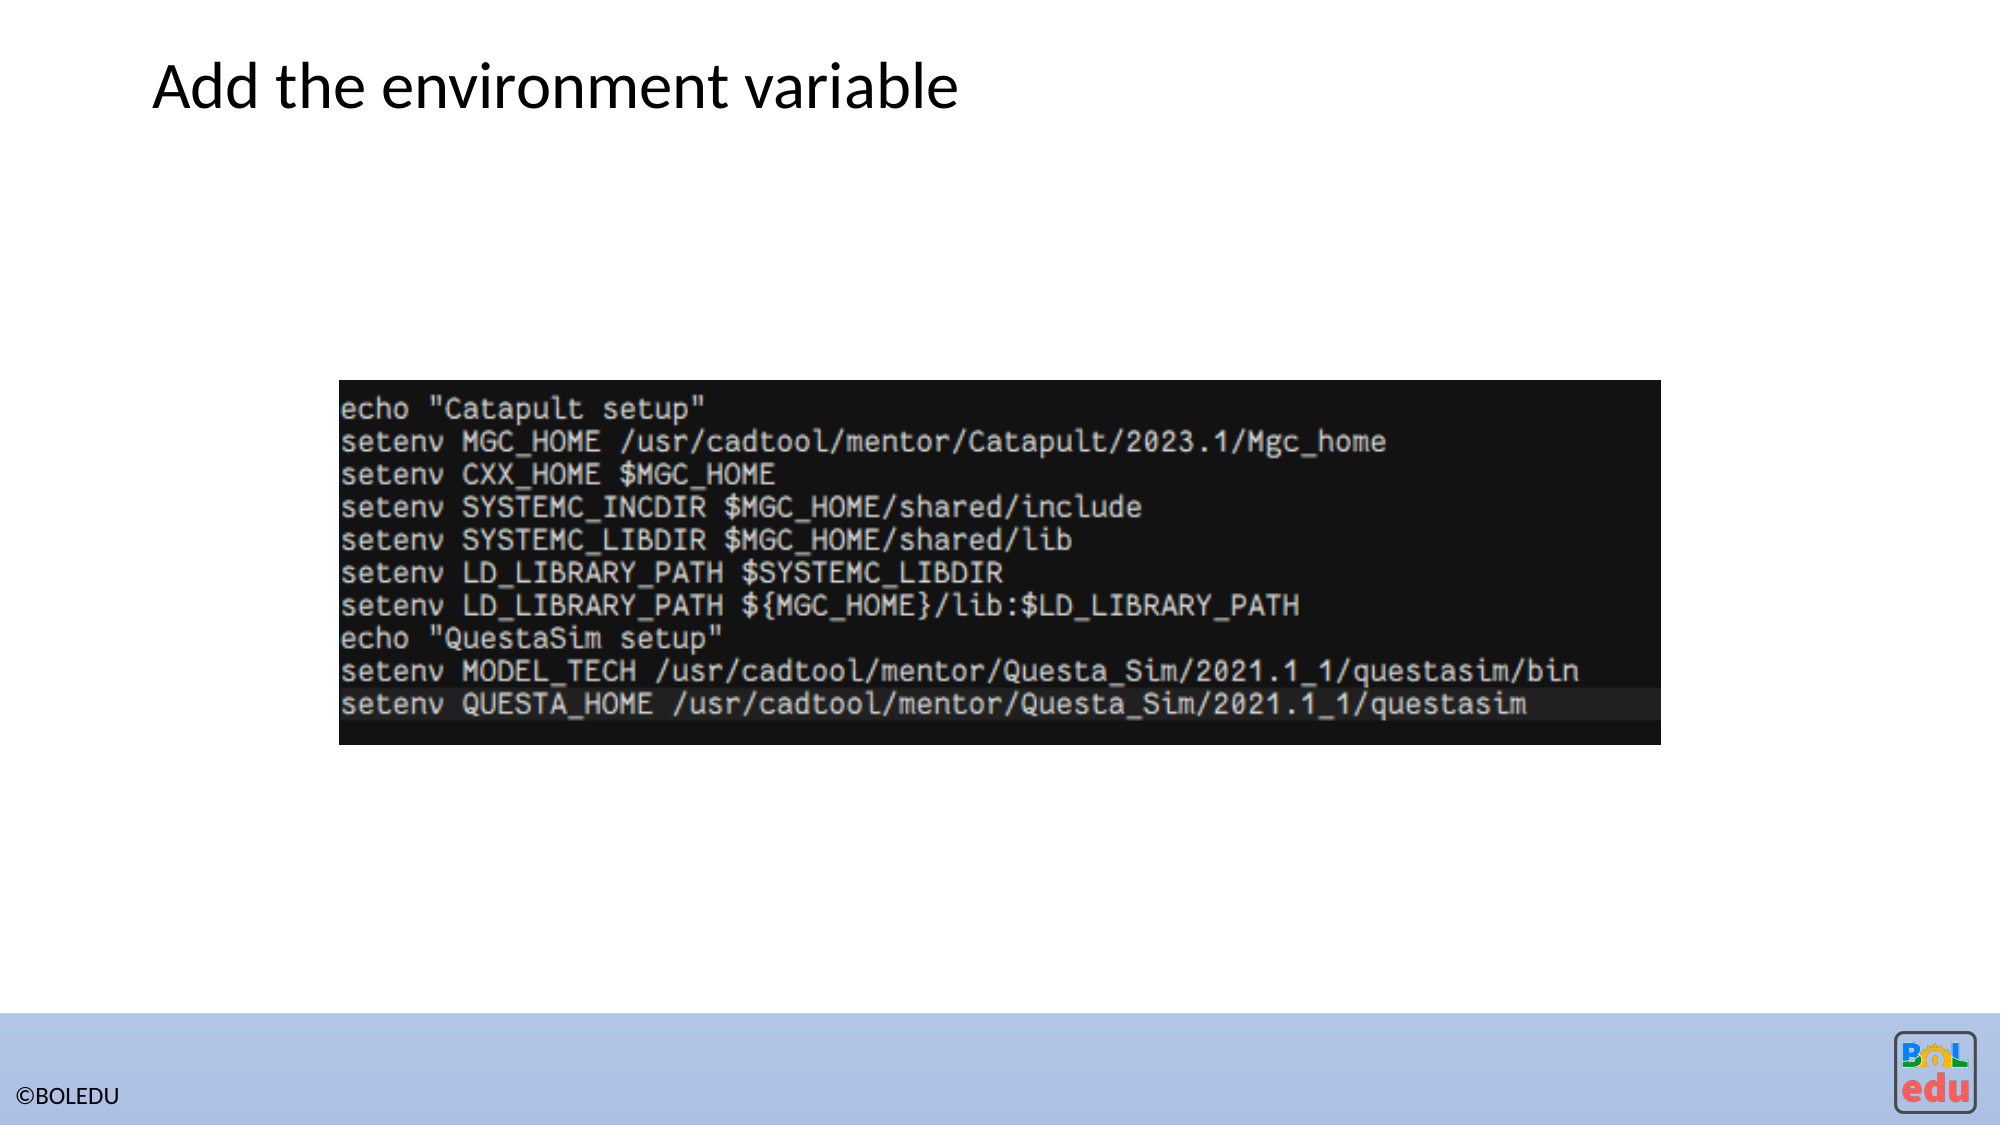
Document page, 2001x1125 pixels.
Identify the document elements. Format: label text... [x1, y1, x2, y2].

picture [1894, 1031, 1981, 1114]
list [339, 380, 1661, 745]
title Add the environment variable [137, 13, 1863, 160]
